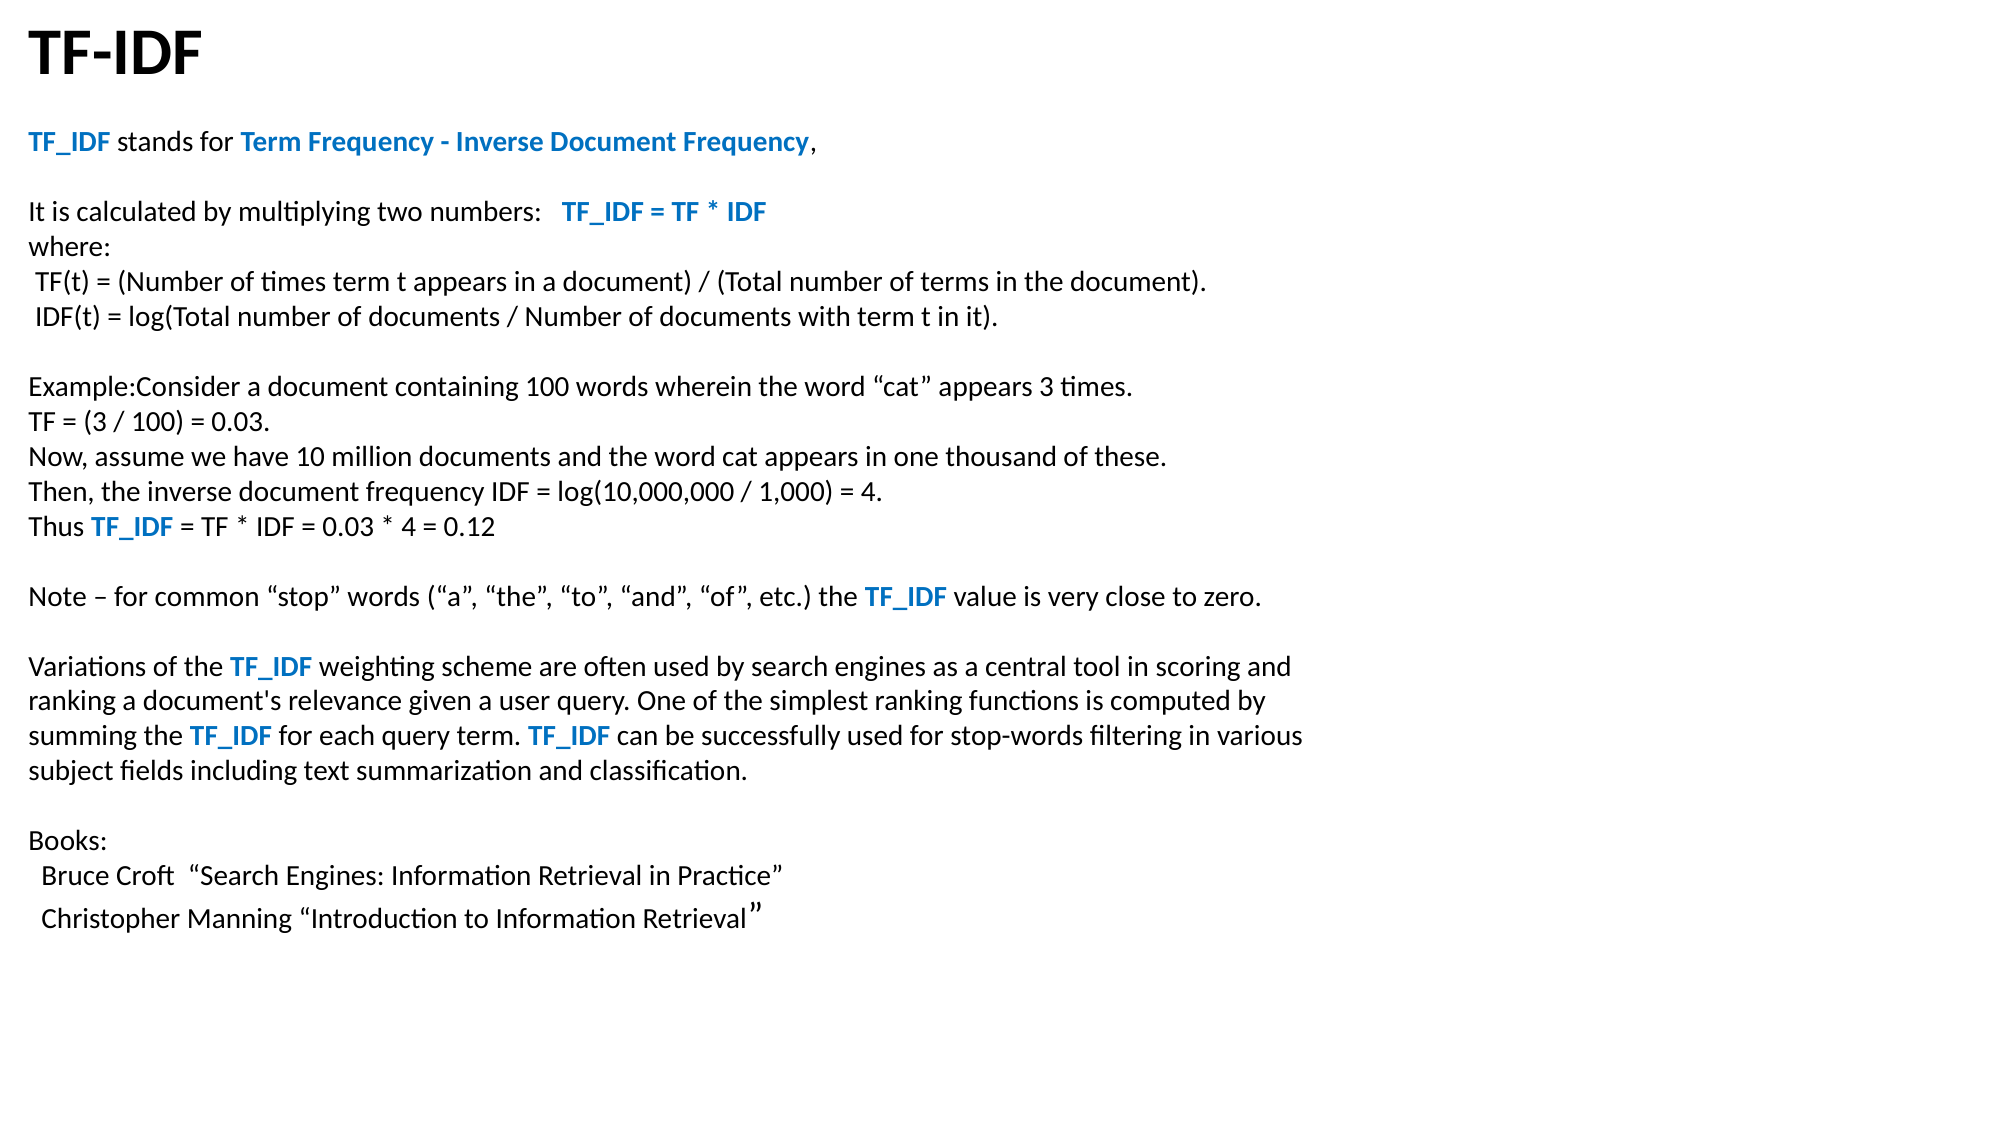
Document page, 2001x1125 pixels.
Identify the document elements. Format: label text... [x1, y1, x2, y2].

text_box TF-IDF TF_IDF stands for Term Frequency - Inverse Document Frequency, It is calculated by multiplying two numbers: TF_IDF = TF * IDF where: TF(t) = (Number of times term t appears in a document) / (Total number of terms in the document). IDF(t) = log(Total number of documents / Number of documents with term t in it). Example:Consider a document containing 100 words wherein the word “cat” appears 3 times. TF = (3 / 100) = 0.03. Now, assume we have 10 million documents and the word cat appears in one thousand of these. Then, the inverse document frequency IDF = log(10,000,000 / 1,000) = 4. Thus TF_IDF = TF * IDF = 0.03 * 4 = 0.12 Note – for common “stop” words (“a”, “the”, “to”, “and”, “of”, etc.) the TF_IDF value is very close to zero. Variations of the TF_IDF weighting scheme are often used by search engines as a central tool in scoring and ranking a document's relevance given a user query. One of the simplest ranking functions is computed by summing the TF_IDF for each query term. TF_IDF can be successfully used for stop-words filtering in various subject fields including text summarization and classification. Books: Bruce Croft “Search Engines: Information Retrieval in Practice” Christopher Manning “Introduction to Information Retrieval” [13, 0, 1383, 955]
